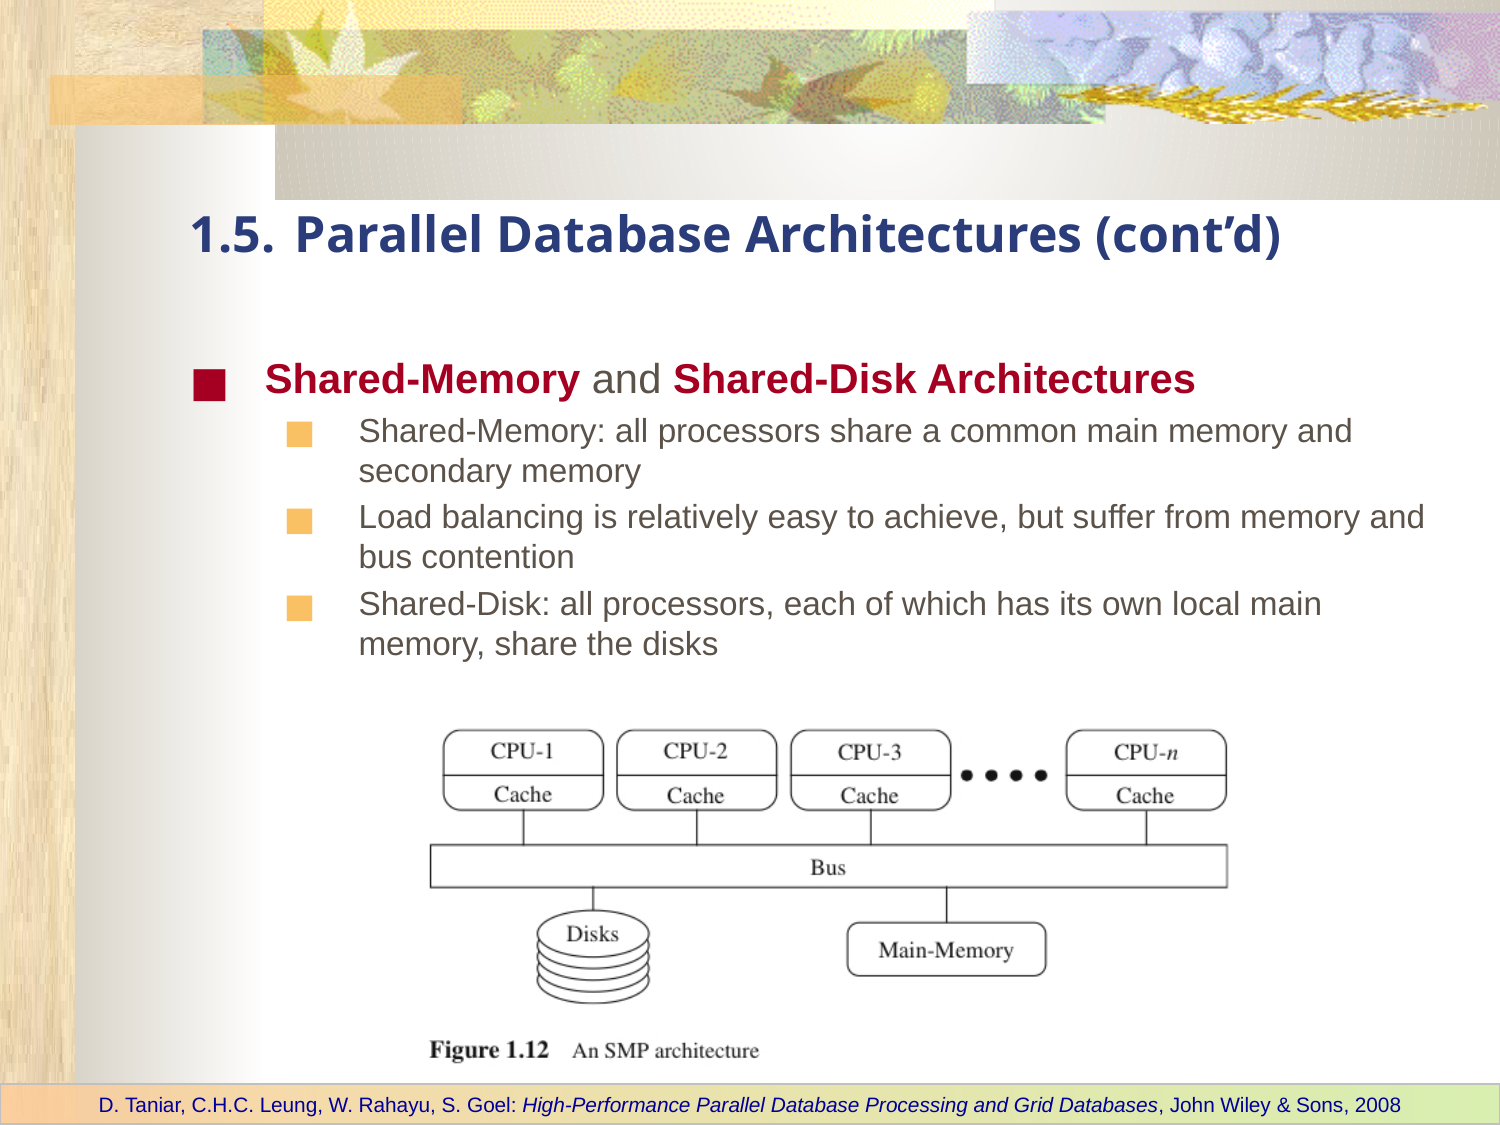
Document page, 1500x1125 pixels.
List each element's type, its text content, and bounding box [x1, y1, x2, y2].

picture [0, 0, 1500, 1083]
picture [399, 699, 1288, 1081]
list Shared-Memory and Shared-Disk Architectures Shared-Memory: all processors share a common main memory and secondary memory Load balancing is relatively easy to achieve, but suffer from memory and bus contention Shared-Disk: all processors, each of which has its own local main memory, share the disks [174, 344, 1450, 1020]
title 1.5. Parallel Database Architectures (cont’d) [174, 87, 1450, 275]
text_box D. Taniar, C.H.C. Leung, W. Rahayu, S. Goel: High-Performance Parallel Database Processing and Grid Databases, John Wiley & Sons, 2008 [0, 1083, 1500, 1124]
